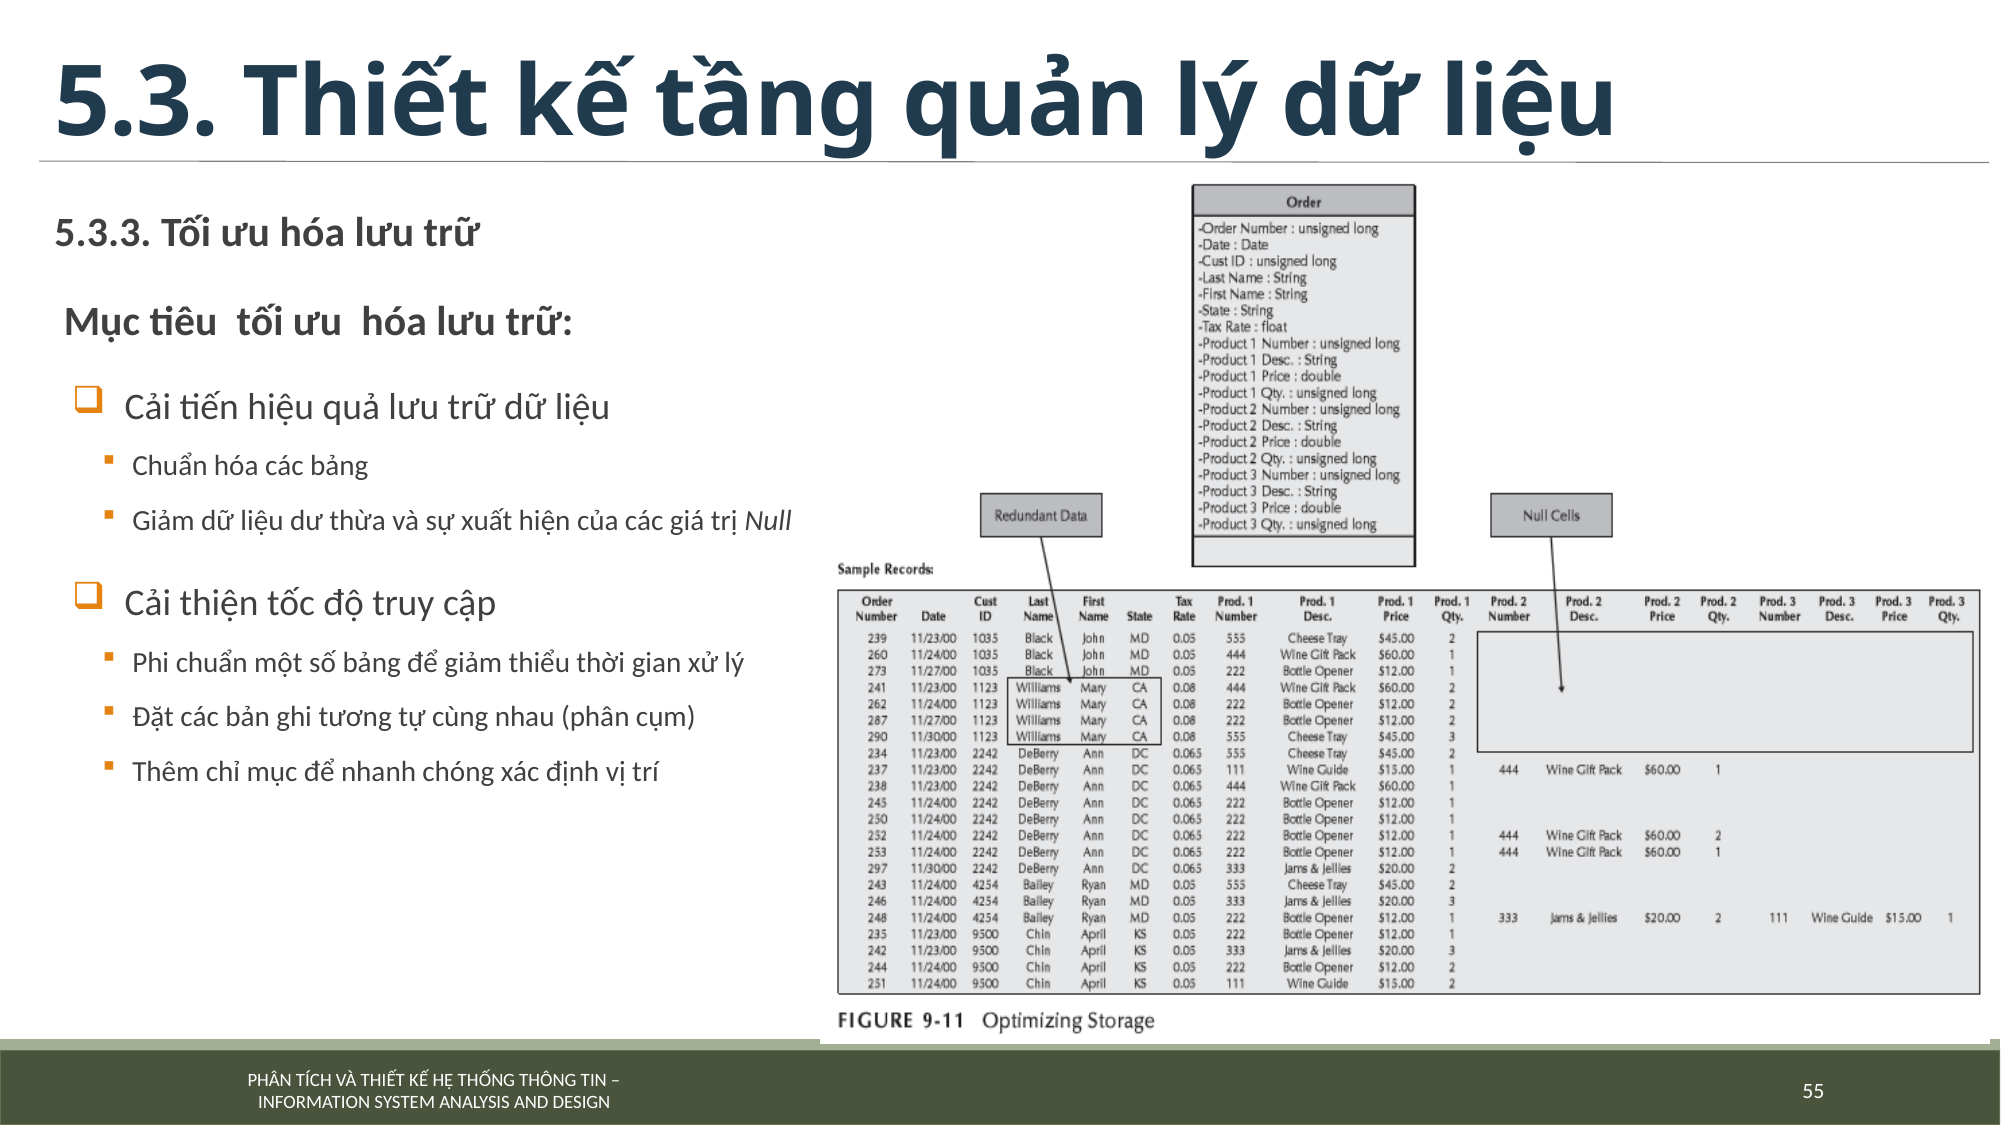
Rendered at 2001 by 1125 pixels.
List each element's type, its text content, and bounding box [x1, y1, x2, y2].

list 5.3.3. Tối ưu hóa lưu trữ Mục tiêu tối ưu hóa lưu trữ: Cải tiến hiệu quả lưu trữ dữ liệu Chuẩn hóa các bảng Giảm dữ liệu dư thừa và sự xuất hiện của các giá trị Null Cải thiện tốc độ truy cập Phi chuẩn một số bảng để giảm thiểu thời gian xử lý Đặt các bản ghi tương tự cùng nhau (phân cụm) Thêm chỉ mục để nhanh chóng xác định vị trí [39, 187, 817, 1029]
picture [819, 170, 1990, 1045]
title 5.3. Thiết kế tầng quản lý dữ liệu [39, 47, 1990, 163]
slide_number 55 [1624, 1059, 1840, 1120]
